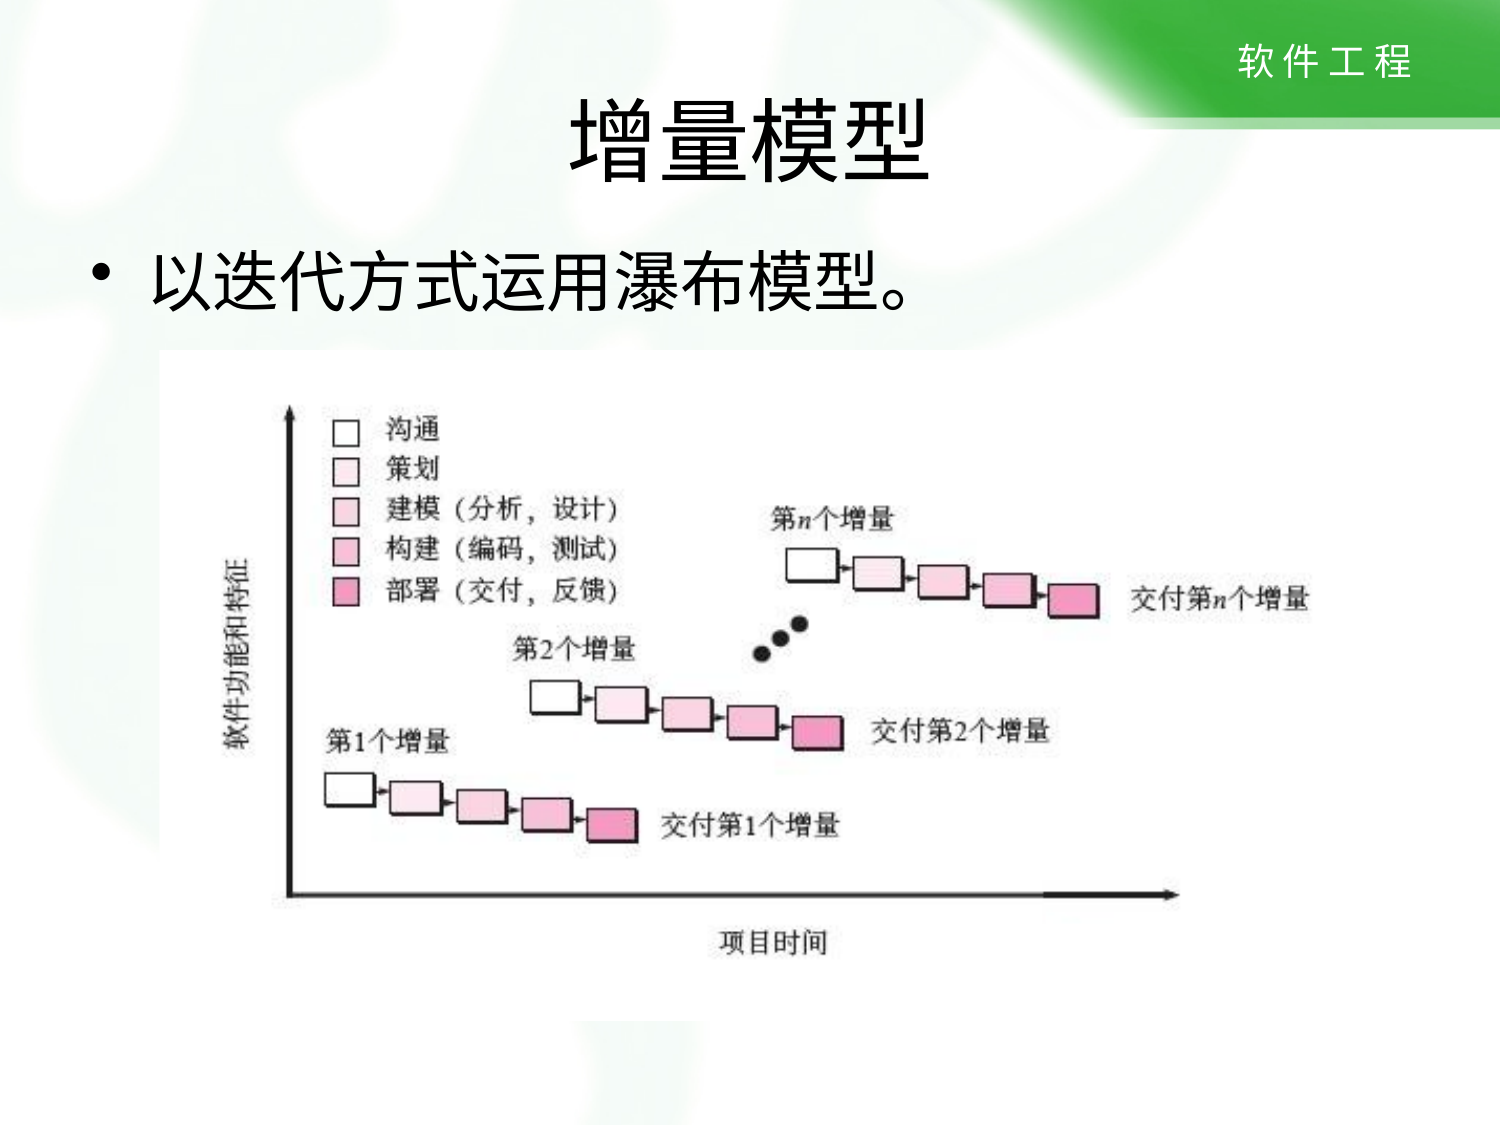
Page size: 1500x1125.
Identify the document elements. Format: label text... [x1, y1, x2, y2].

title 增量模型 [75, 45, 1425, 231]
list 以迭代方式运用瀑布模型。 [75, 231, 1425, 975]
picture [0, 0, 1500, 1125]
